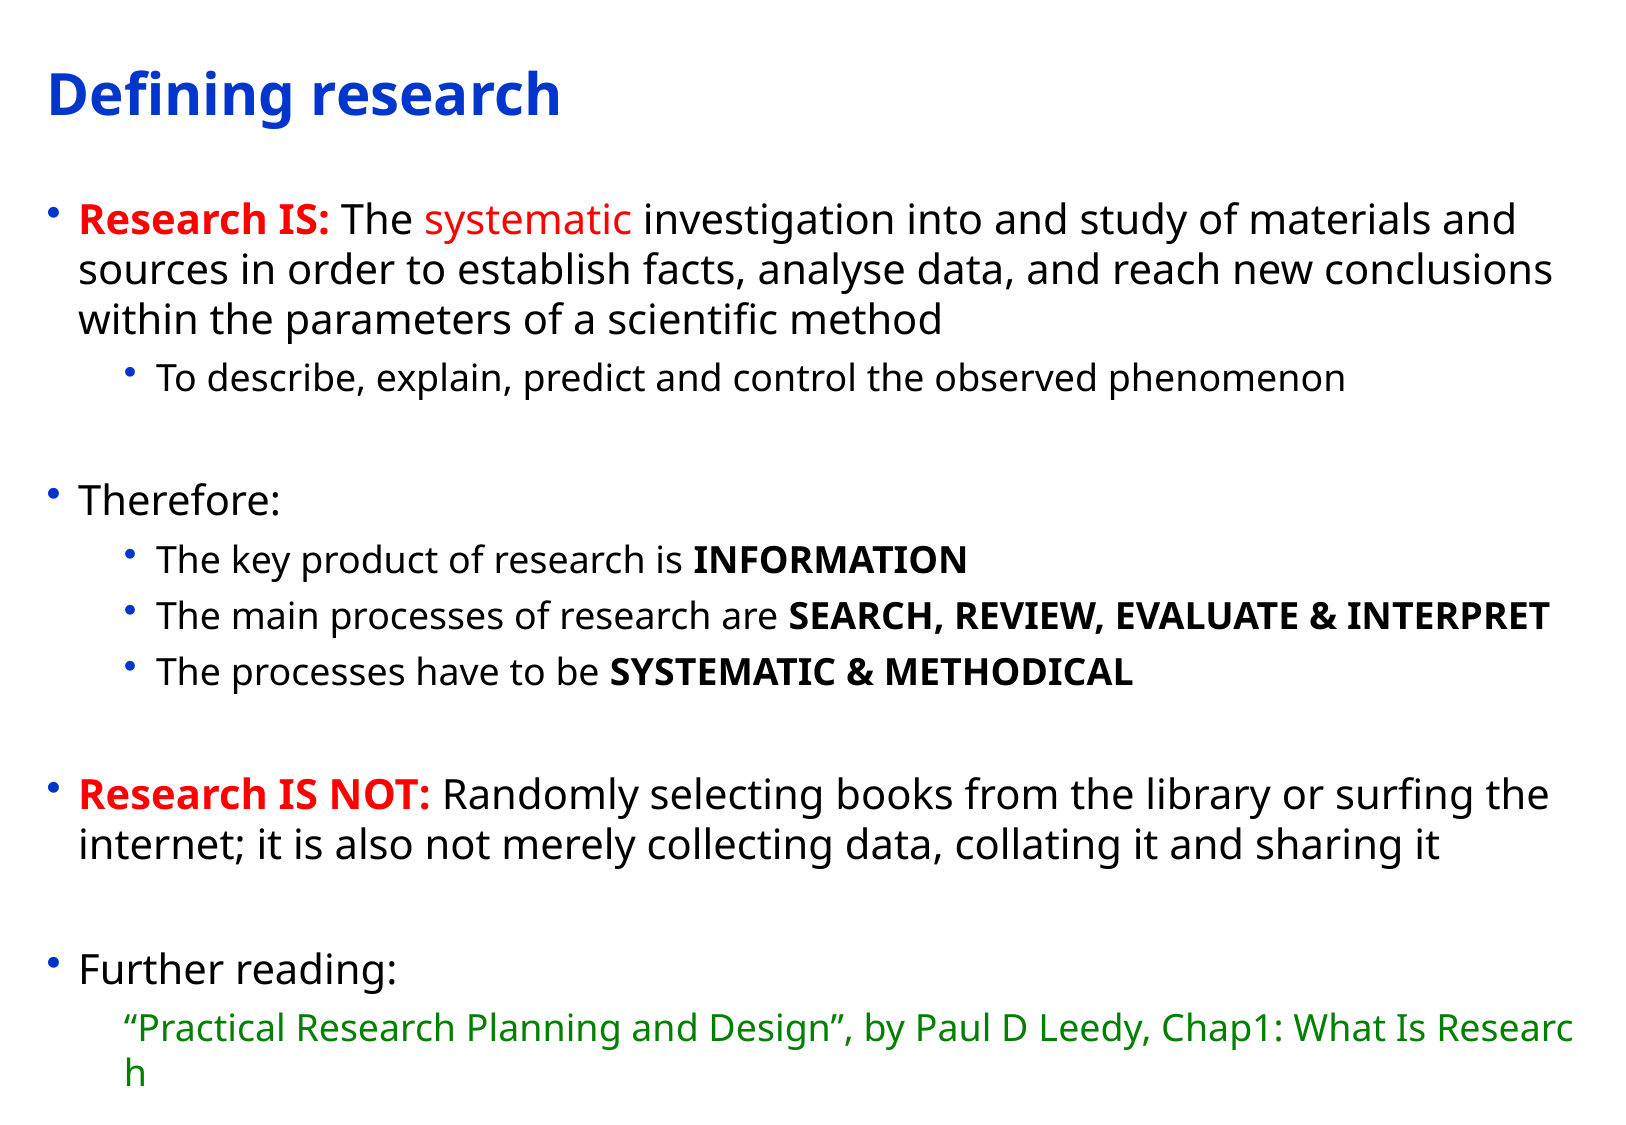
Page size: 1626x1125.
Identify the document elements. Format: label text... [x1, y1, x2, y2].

title Defining research [31, 0, 1597, 184]
list Research IS: The systematic investigation into and study of materials and sources in order to establish facts, analyse data, and reach new conclusions within the parameters of a scientific method To describe, explain, predict and control the observed phenomenon Therefore: The key product of research is INFORMATION The main processes of research are SEARCH, REVIEW, EVALUATE & INTERPRET The processes have to be SYSTEMATIC & METHODICAL Research IS NOT: Randomly selecting books from the library or surfing the internet; it is also not merely collecting data, collating it and sharing it Further reading: “Practical Research Planning and Design”, by Paul D Leedy, Chap1: What Is Research [31, 184, 1598, 1002]
